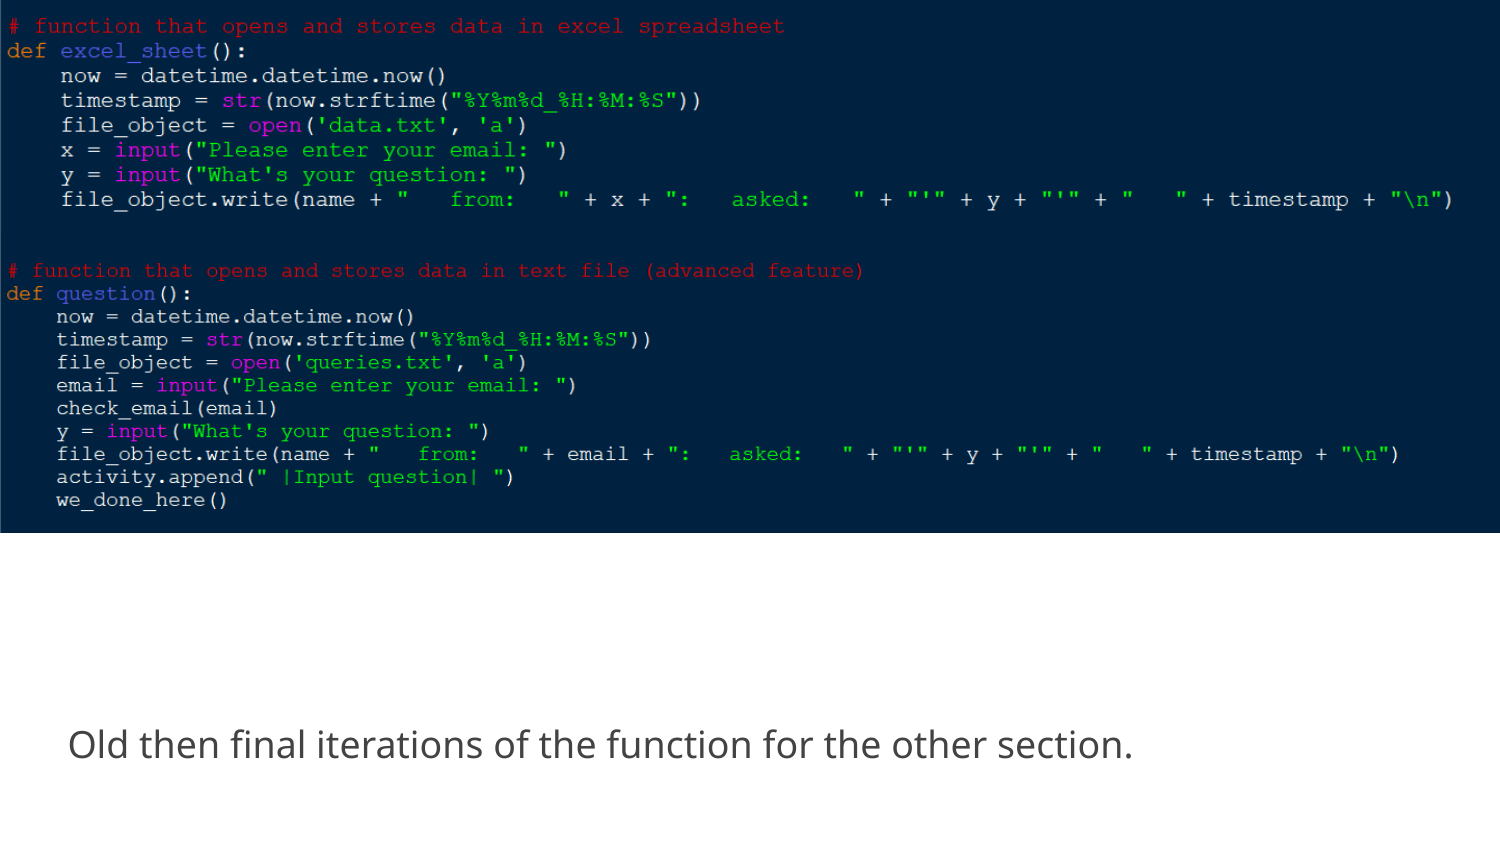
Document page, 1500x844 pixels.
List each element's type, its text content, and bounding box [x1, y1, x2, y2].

list Old then final iterations of the function for the other section. [52, 694, 1177, 793]
picture [0, 0, 1500, 534]
